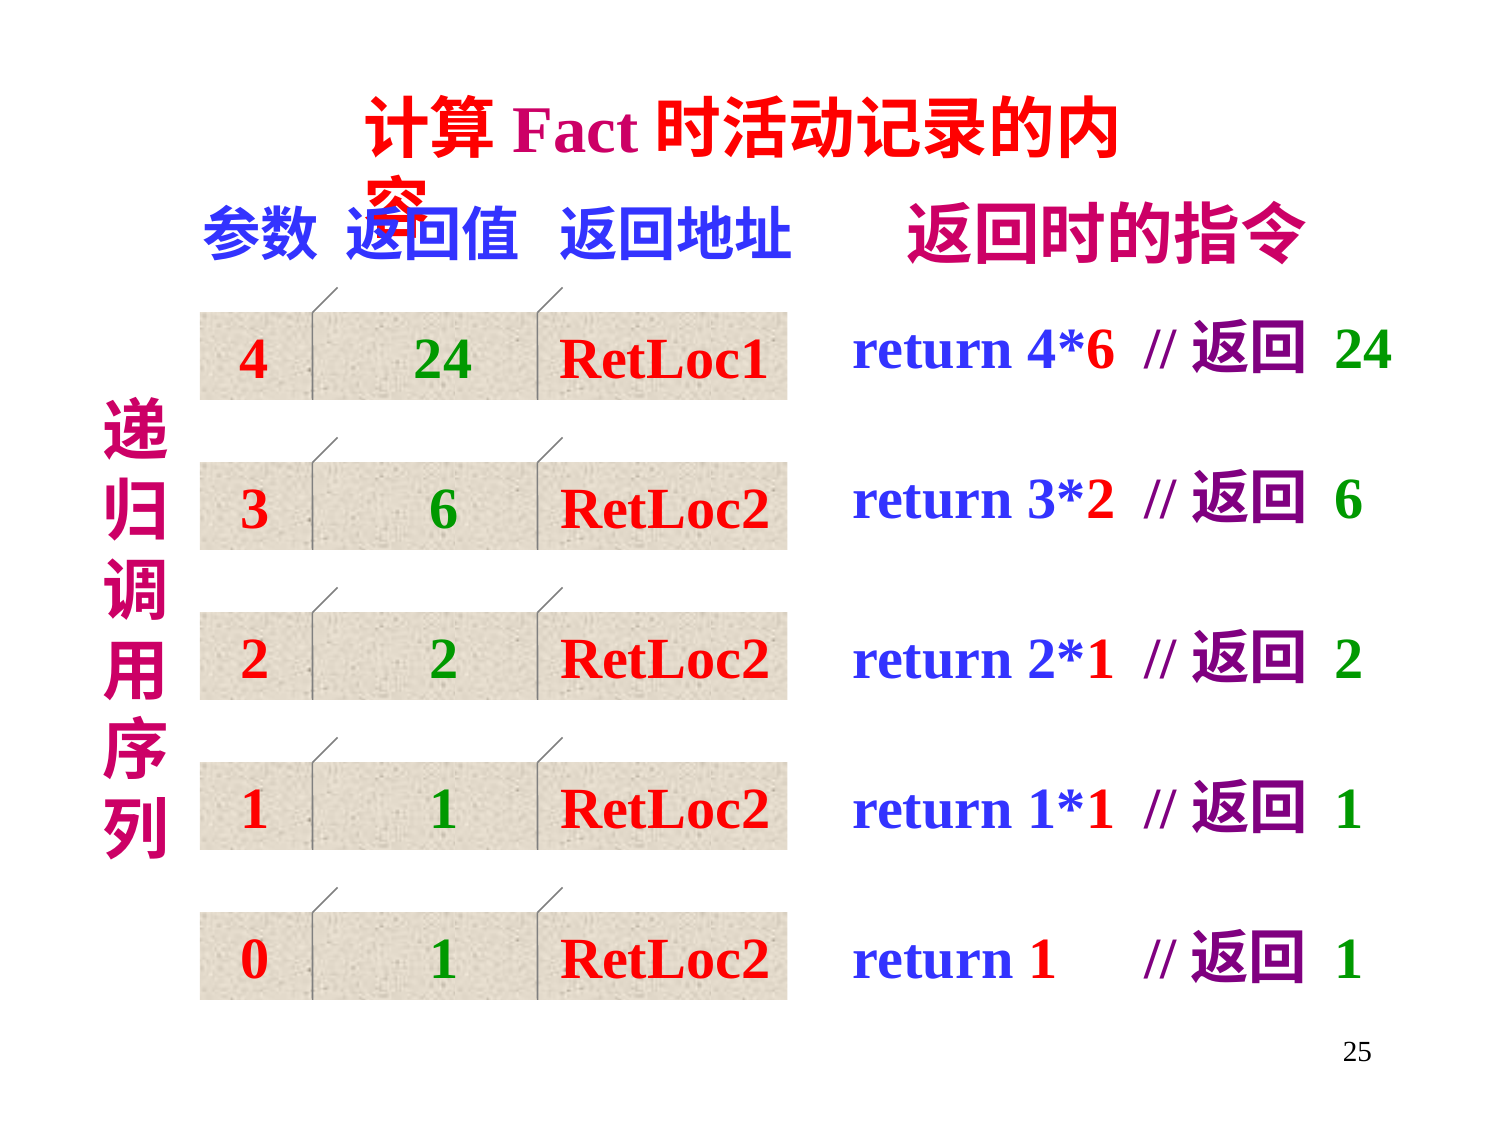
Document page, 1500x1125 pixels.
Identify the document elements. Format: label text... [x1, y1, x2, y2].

text_box return 4*6 //返回 24 [837, 302, 1438, 388]
text_box 4 24 RetLoc1 [538, 312, 788, 398]
text_box return 2*1 //返回 2 [837, 612, 1394, 698]
text_box 2 2 RetLoc2 [538, 612, 788, 698]
text_box 0 1 RetLoc2 [226, 912, 537, 998]
text_box [199, 612, 312, 700]
text_box return 3*2 //返回 6 [837, 452, 1394, 538]
text_box 递归调用序列 [87, 380, 178, 875]
text_box [199, 912, 312, 1000]
text_box 1 1 RetLoc2 [226, 762, 537, 848]
text_box 2 2 RetLoc2 [226, 612, 537, 698]
text_box 4 24 RetLoc1 [225, 312, 537, 398]
text_box 3 6 RetLoc2 [226, 462, 537, 548]
text_box return 1 //返回 1 [838, 912, 1393, 998]
text_box [199, 762, 312, 850]
text_box [199, 312, 312, 400]
text_box 1 1 RetLoc2 [538, 762, 800, 848]
slide_number 25 [1074, 1024, 1388, 1101]
text_box [199, 462, 312, 550]
text_box 计算Fact时活动记录的内容 [348, 78, 1190, 253]
text_box 返回时的指令 [891, 184, 1376, 280]
text_box 3 6 RetLoc2 [538, 462, 788, 548]
text_box 参数 返回值 返回地址 [187, 189, 821, 275]
text_box return 1*1 //返回 1 [837, 762, 1394, 848]
text_box 0 1 RetLoc2 [538, 912, 788, 998]
